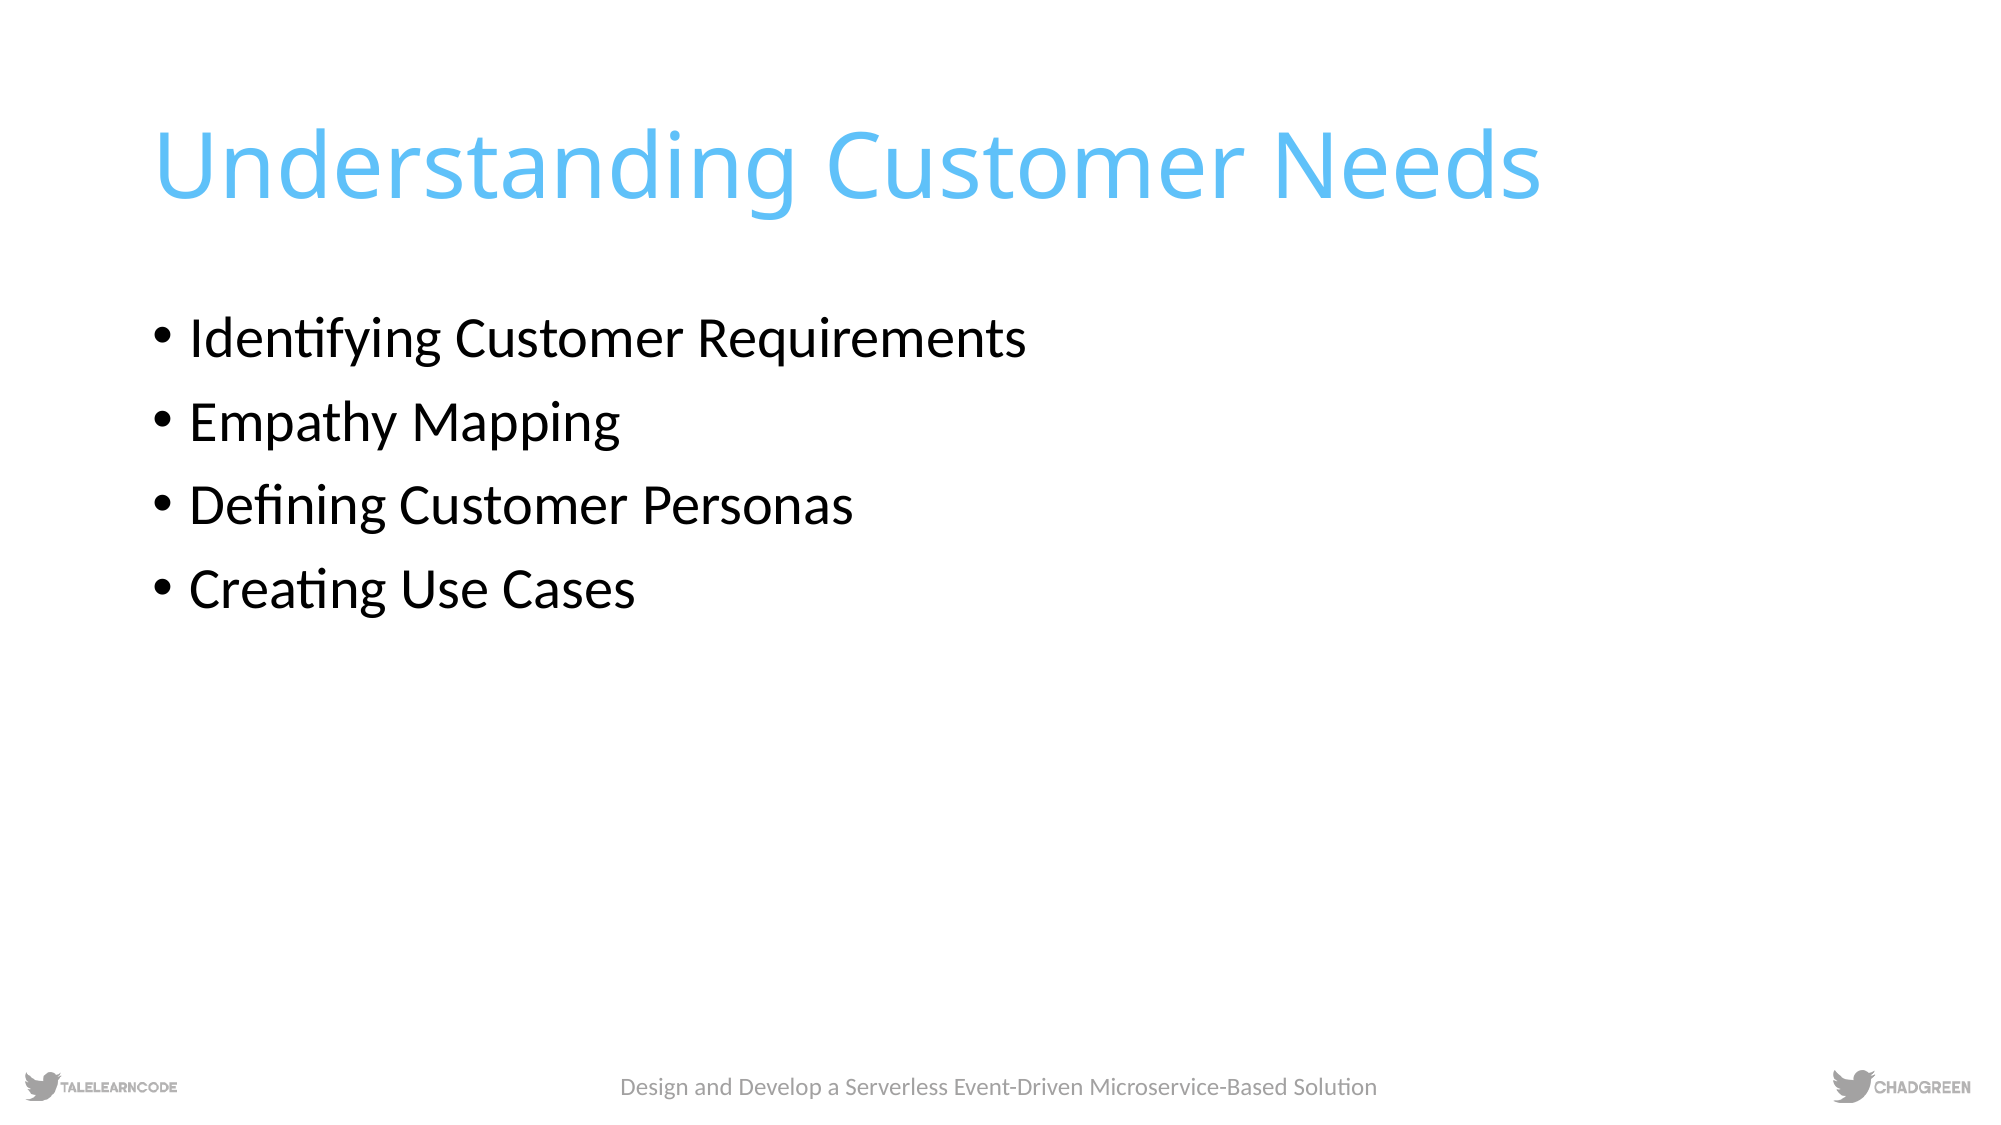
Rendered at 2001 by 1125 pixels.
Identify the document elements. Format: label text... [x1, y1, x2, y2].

list Identifying Customer Requirements Empathy Mapping Defining Customer Personas Creating Use Cases [137, 299, 1863, 1014]
title Understanding Customer Needs [137, 59, 1863, 278]
